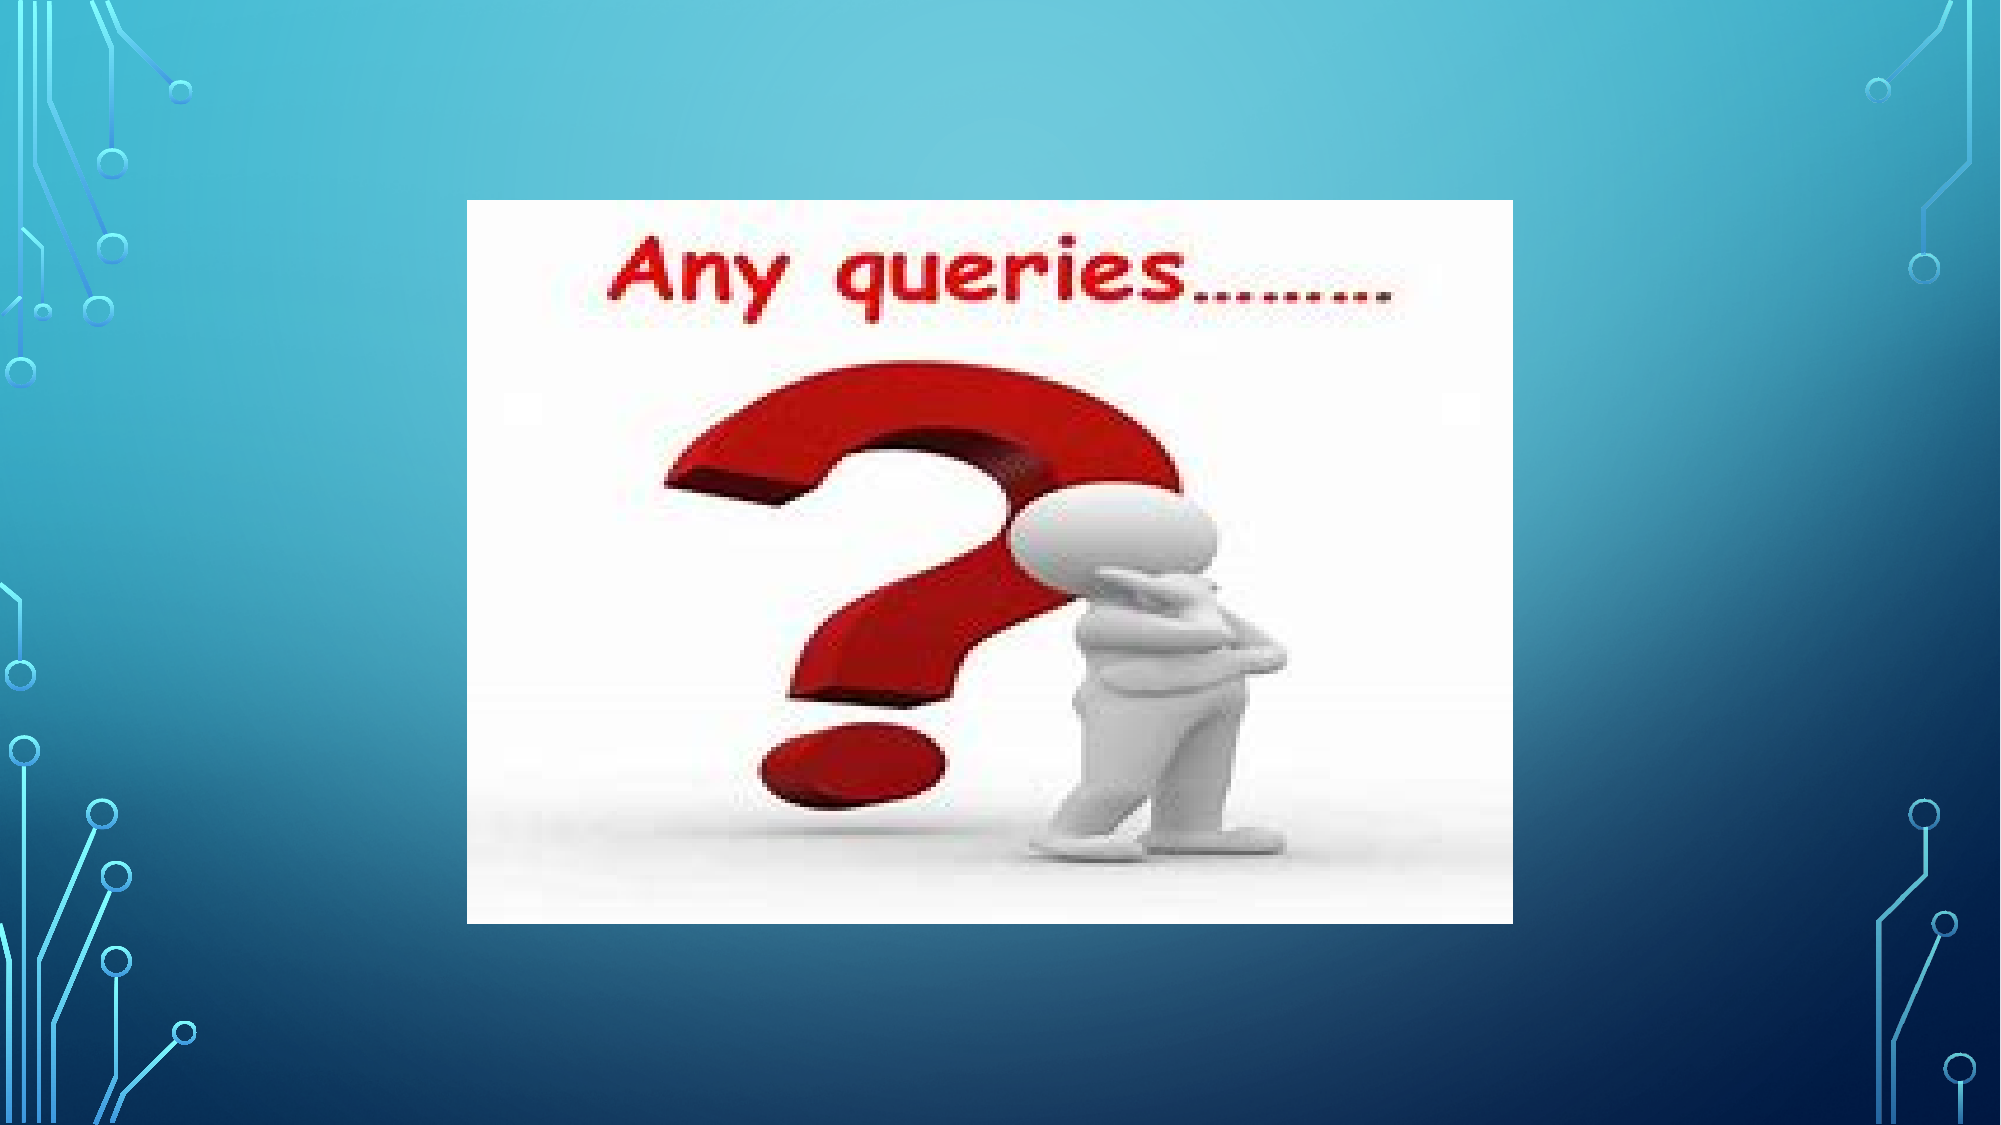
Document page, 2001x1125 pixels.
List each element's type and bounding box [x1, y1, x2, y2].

list [466, 200, 1514, 924]
